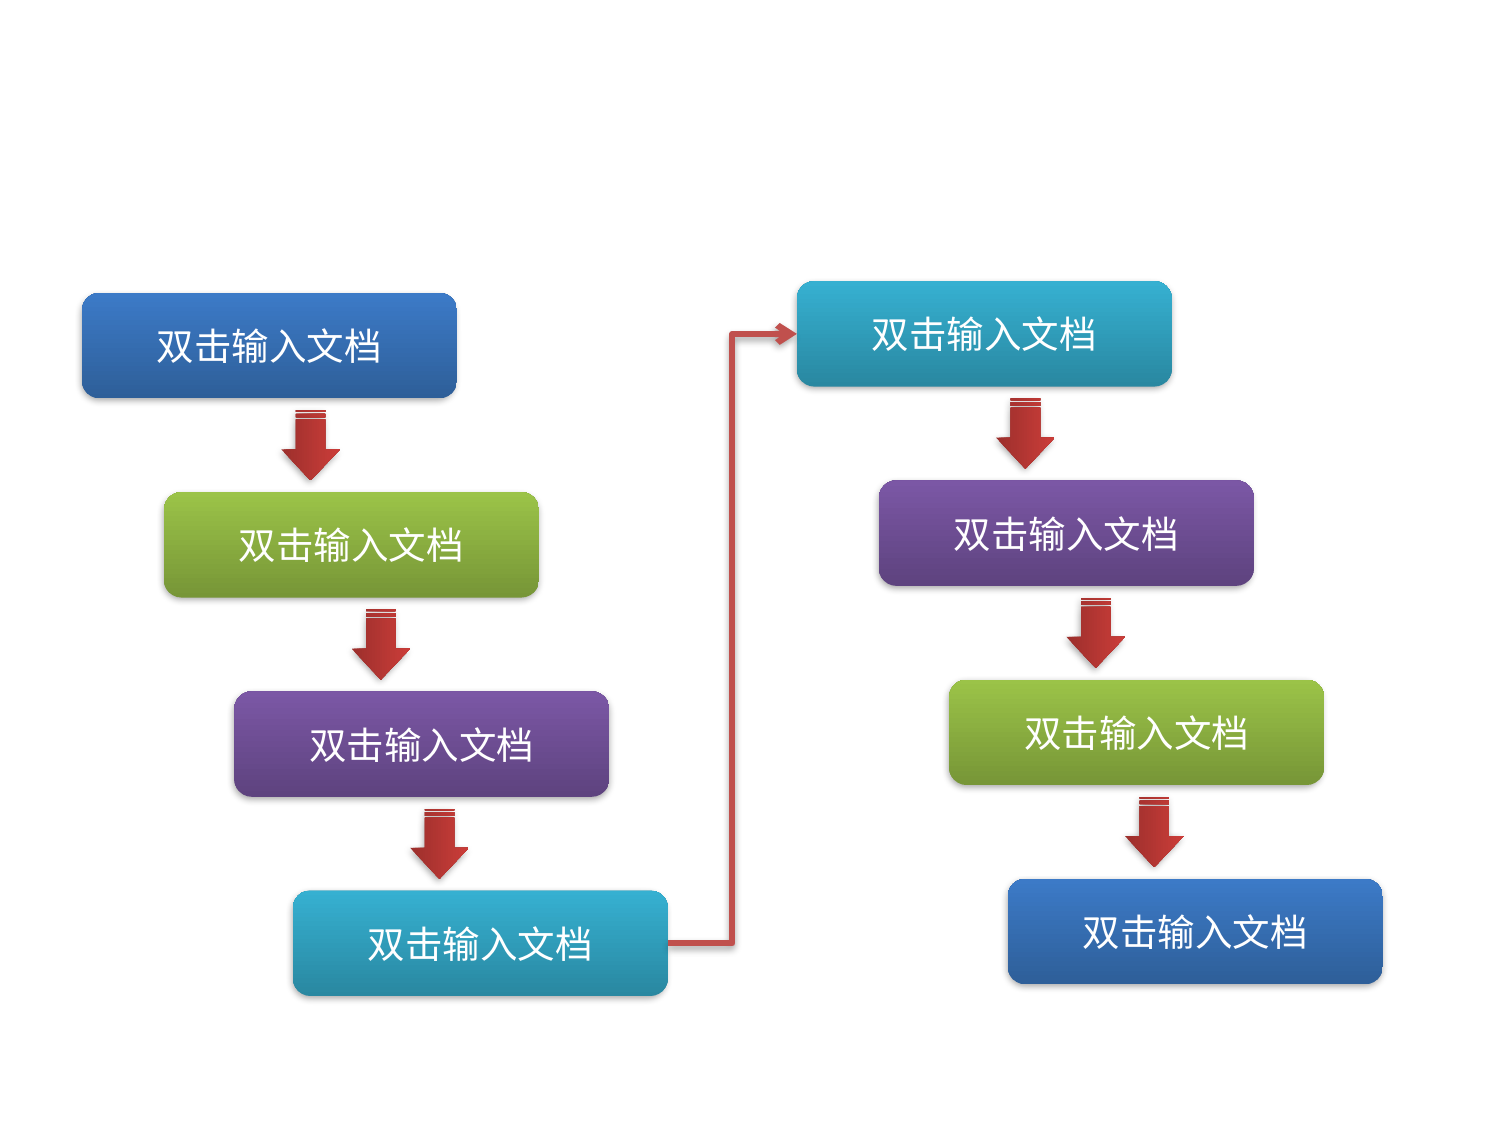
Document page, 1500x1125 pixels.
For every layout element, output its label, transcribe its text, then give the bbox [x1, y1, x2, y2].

text_box [366, 613, 396, 617]
text_box [1125, 806, 1184, 868]
text_box [1139, 800, 1169, 805]
text_box 双击输入文档 [878, 480, 1254, 586]
text_box [281, 419, 340, 481]
text_box [1081, 601, 1111, 605]
text_box 双击输入文档 [81, 292, 457, 399]
text_box [351, 618, 411, 680]
text_box [410, 817, 469, 879]
text_box [424, 812, 455, 816]
text_box 双击输入文档 [234, 691, 610, 797]
text_box 双击输入文档 [163, 492, 539, 598]
text_box 双击输入文档 [292, 890, 668, 997]
text_box [1066, 606, 1126, 668]
text_box [996, 407, 1055, 469]
text_box [1010, 402, 1041, 406]
text_box [295, 413, 326, 418]
text_box 双击输入文档 [796, 281, 1172, 387]
text_box 双击输入文档 [1007, 878, 1383, 985]
text_box 双击输入文档 [949, 679, 1325, 786]
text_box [667, 333, 798, 944]
